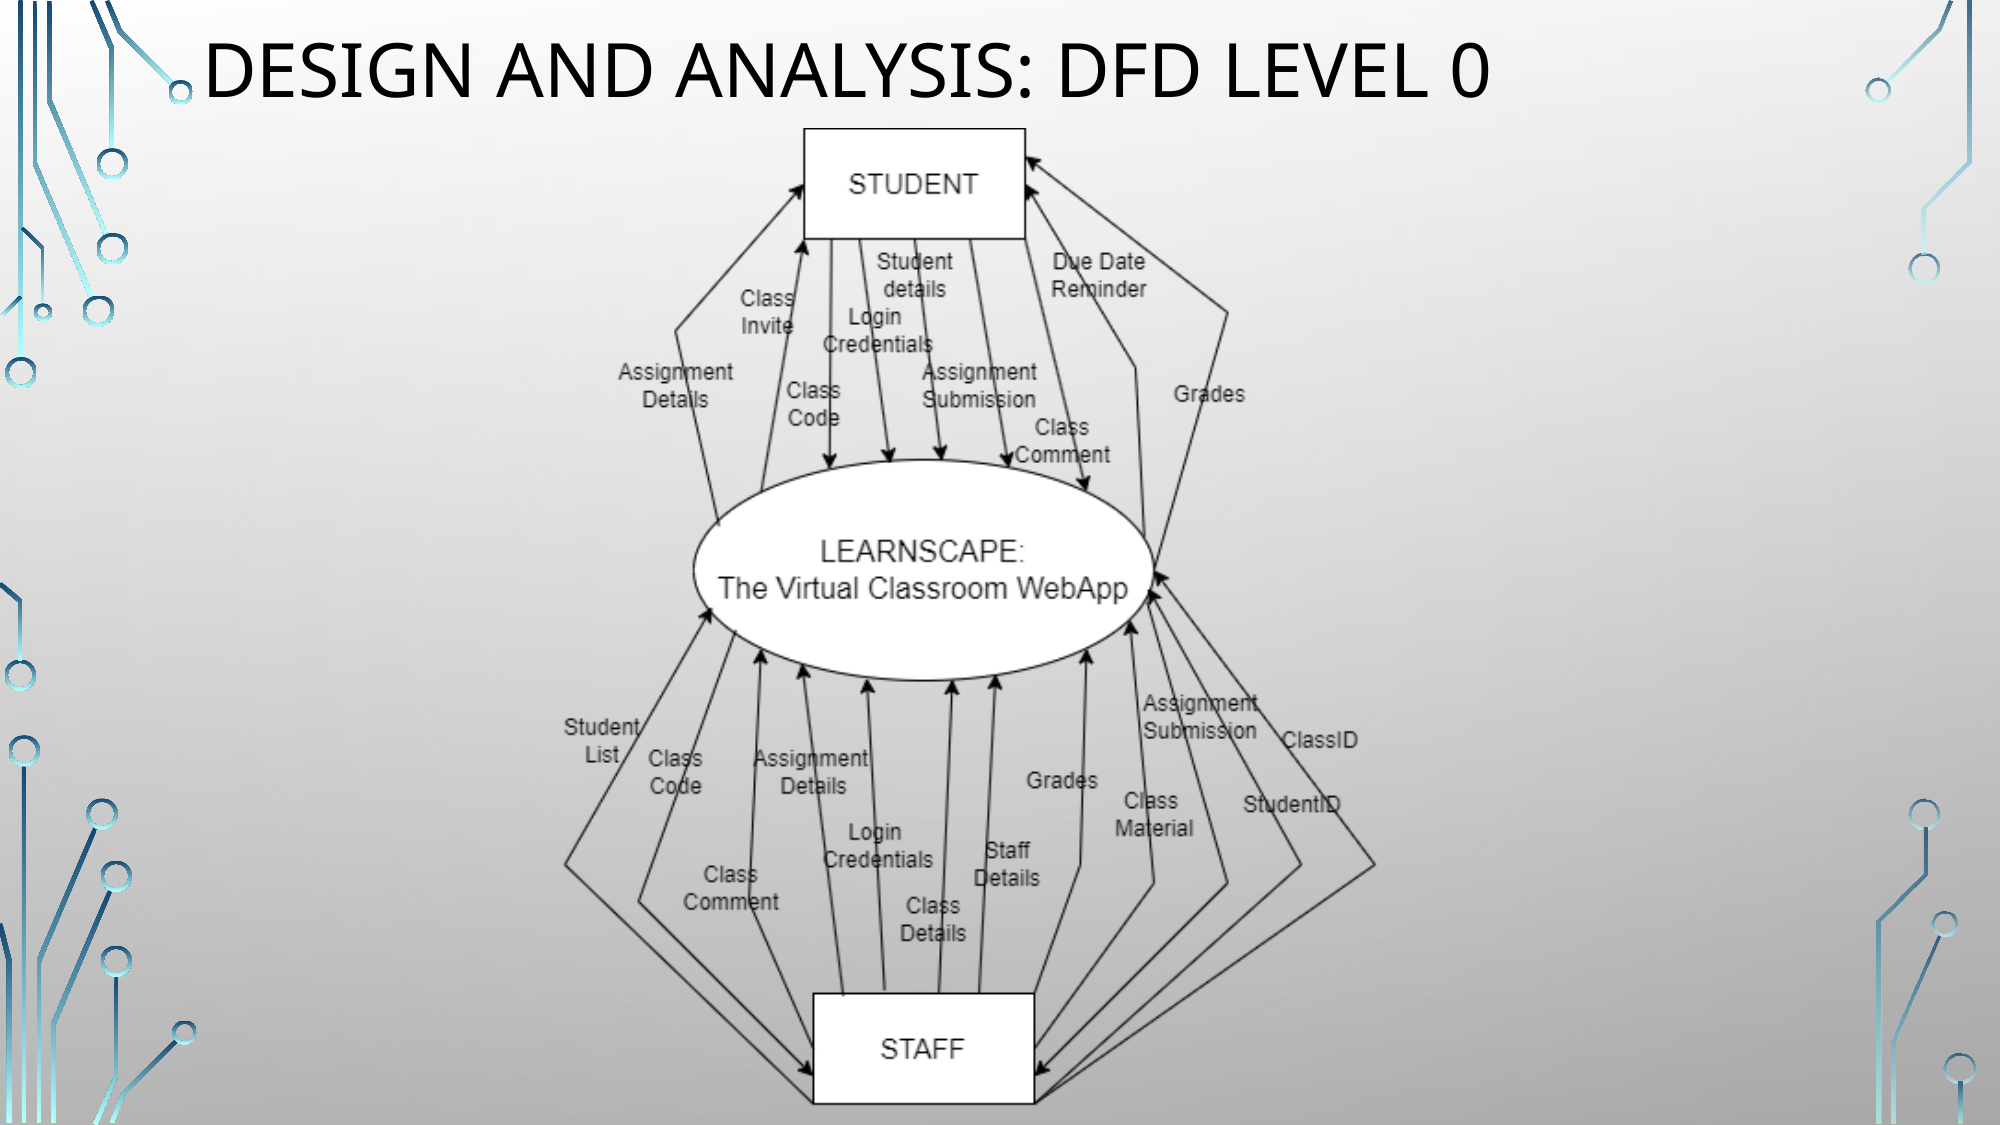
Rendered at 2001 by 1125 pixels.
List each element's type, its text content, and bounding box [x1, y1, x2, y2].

title DESIGN AND ANALYSIS: DFD Level 0 [187, 5, 1813, 109]
picture [545, 128, 1391, 1121]
list [187, 109, 1813, 876]
